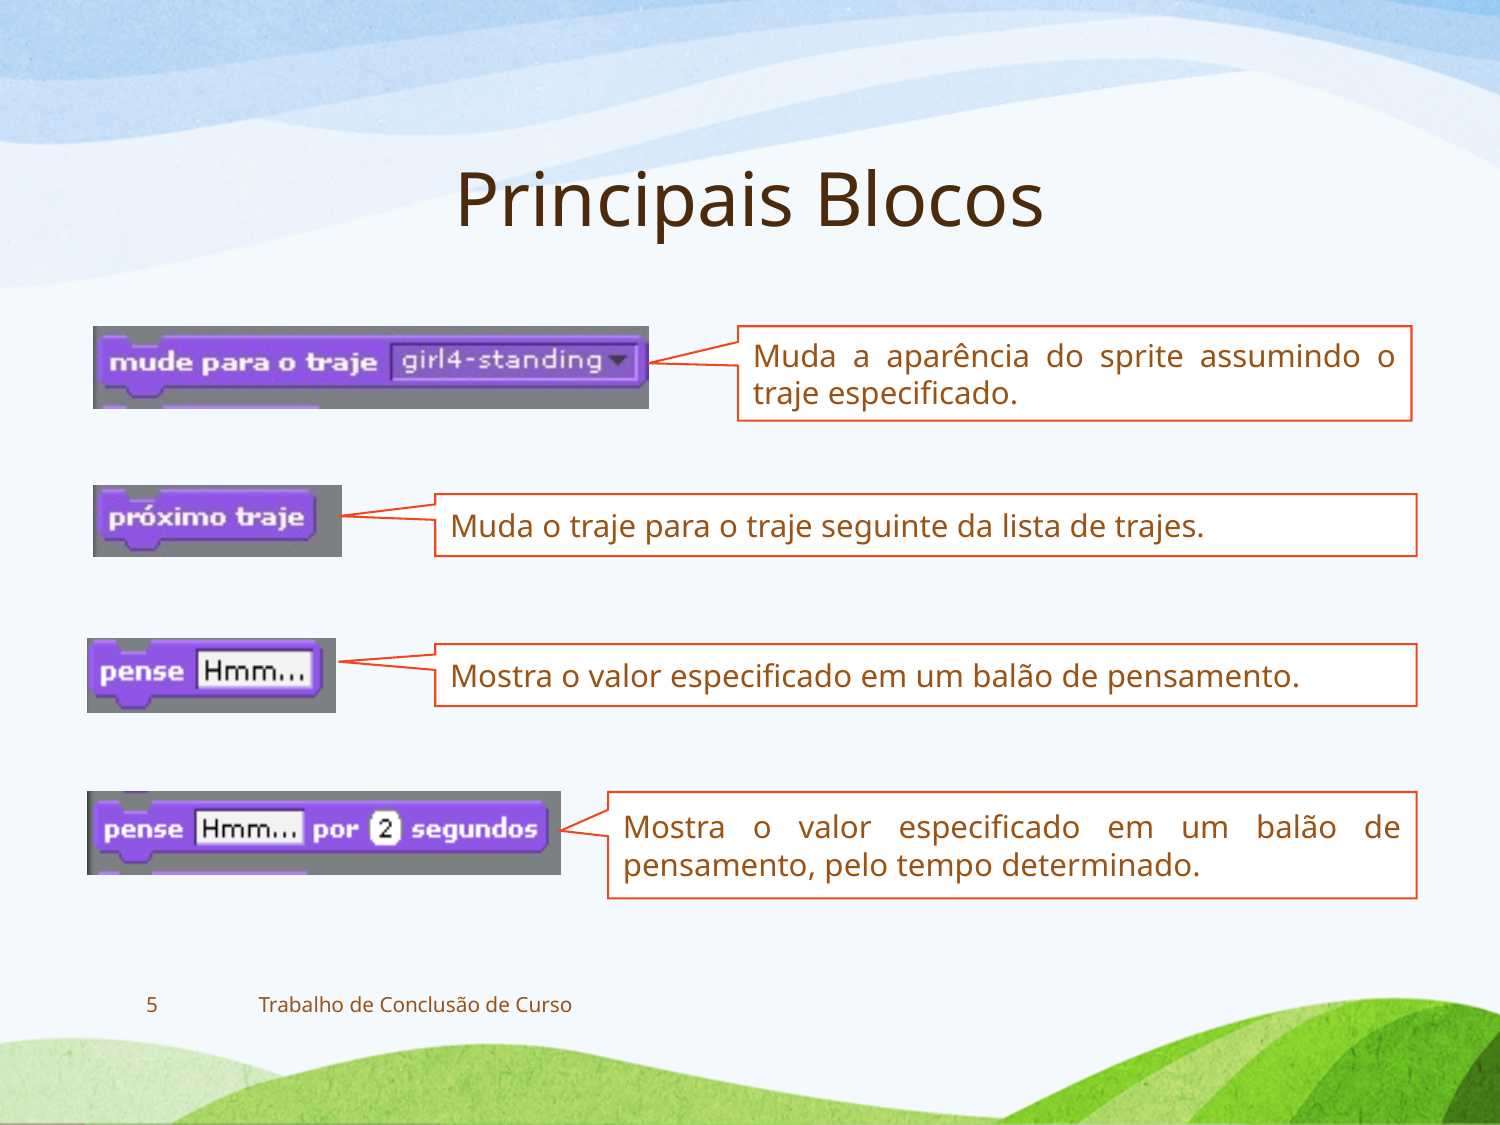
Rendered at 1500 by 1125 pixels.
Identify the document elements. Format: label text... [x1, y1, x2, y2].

title Principais Blocos [131, 50, 1369, 250]
text_box Mostra o valor especificado em um balão de pensamento. [338, 643, 1418, 708]
text_box Muda a aparência do sprite assumindo o traje especificado. [649, 325, 1413, 422]
text_box Muda o traje para o traje seguinte da lista de trajes. [342, 493, 1418, 558]
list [93, 326, 649, 409]
picture [0, 0, 1500, 1125]
slide_number 5 [131, 987, 225, 1025]
text_box Mostra o valor especificado em um balão de pensamento, pelo tempo determinado. [561, 790, 1418, 900]
footer Trabalho de Conclusão de Curso [243, 987, 975, 1025]
